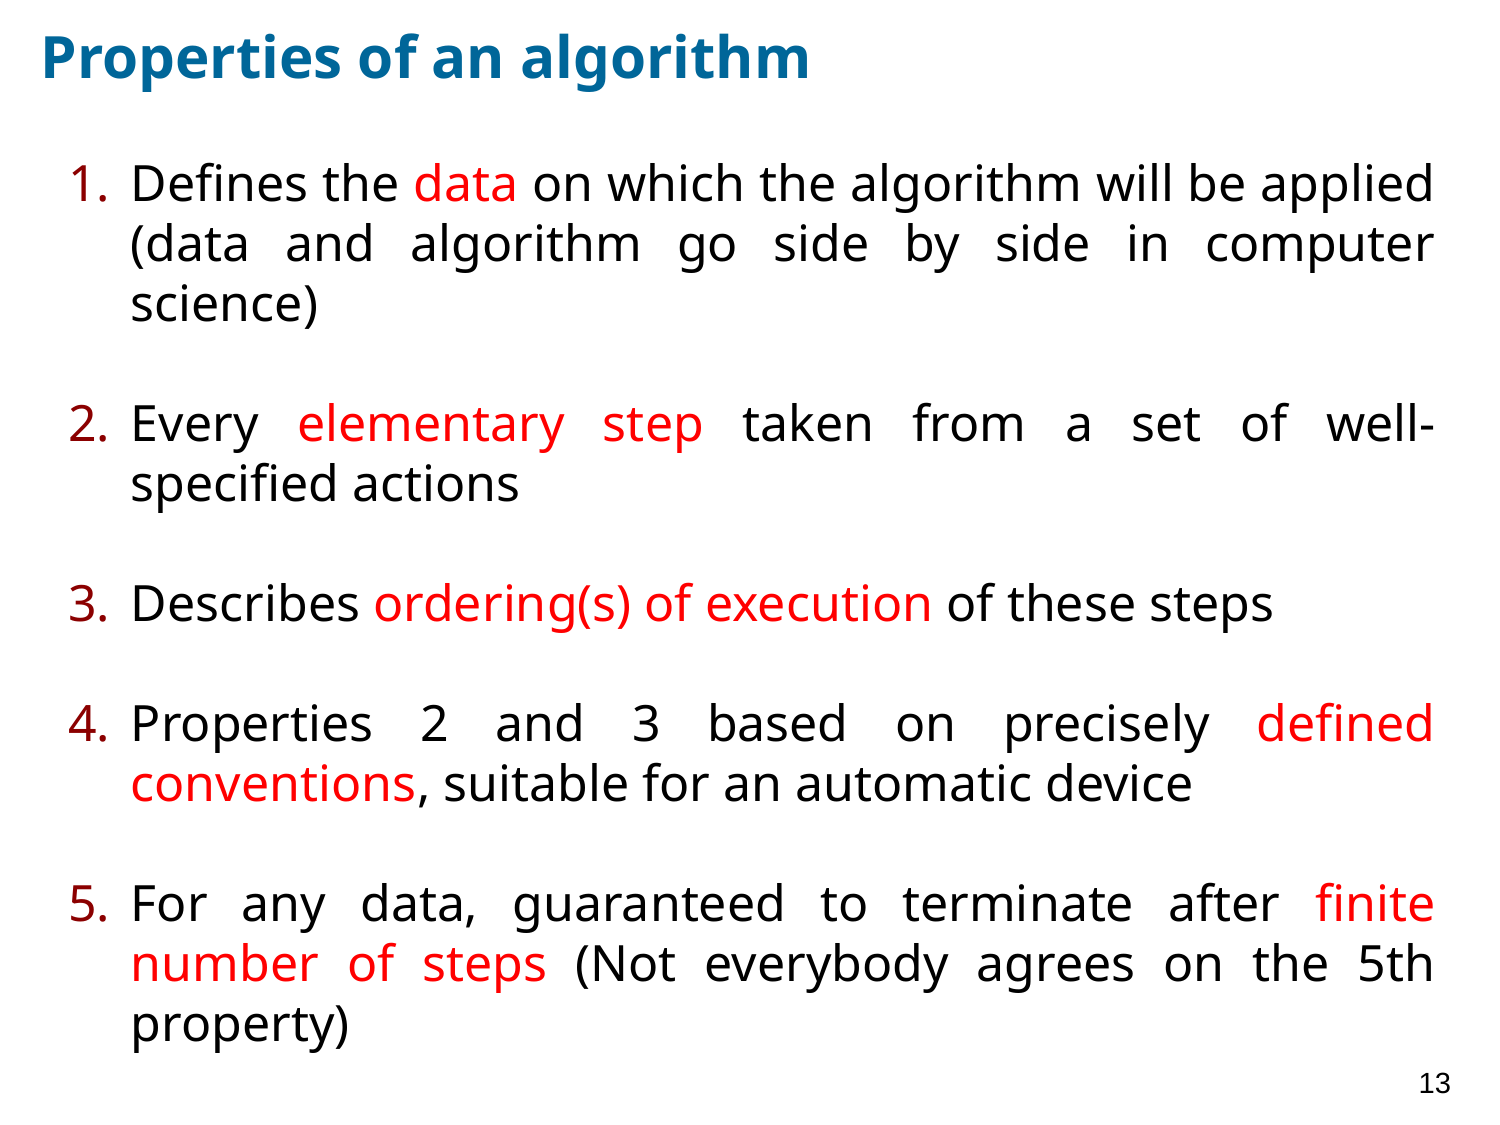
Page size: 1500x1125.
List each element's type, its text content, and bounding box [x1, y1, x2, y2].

list Defines the data on which the algorithm will be applied (data and algorithm go side by side in computer science) Every elementary step taken from a set of well-specified actions Describes ordering(s) of execution of these steps Properties 2 and 3 based on precisely defined conventions, suitable for an automatic device For any data, guaranteed to terminate after finite number of steps (Not everybody agrees on the 5th property) [40, 144, 1451, 1070]
slide_number 13 [1403, 1038, 1494, 1125]
title Properties of an algorithm [40, 19, 1344, 91]
